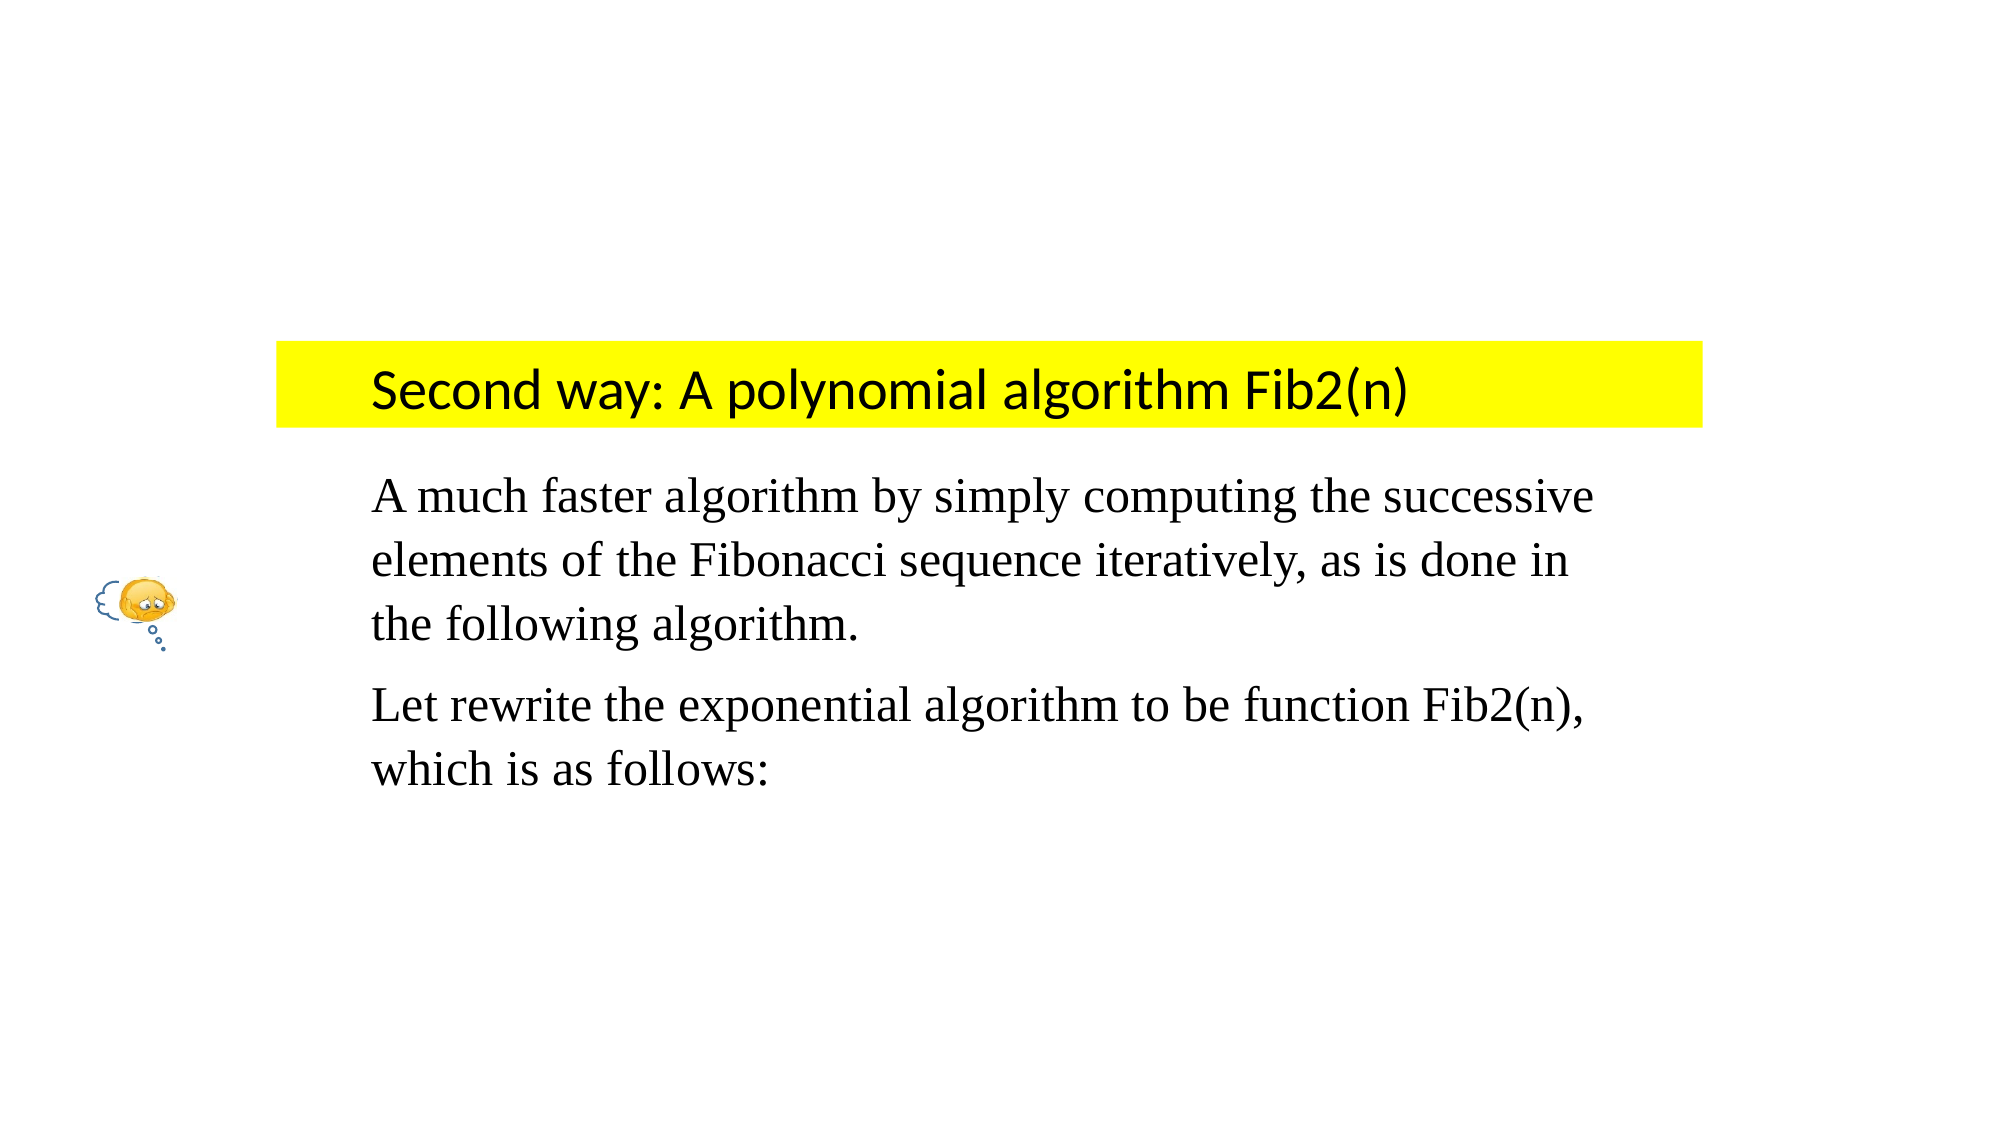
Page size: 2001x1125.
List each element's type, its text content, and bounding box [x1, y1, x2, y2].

text_box Second way: A polynomial algorithm Fib2(n) A much faster algorithm by simply computing the successive elements of the Fibonacci sequence iteratively, as is done in the following algorithm. Let rewrite the exponential algorithm to be function Fib2(n), which is as follows: [356, 338, 1644, 885]
text_box [95, 580, 119, 621]
text_box [276, 340, 356, 428]
text_box [147, 624, 158, 635]
text_box [155, 636, 163, 645]
picture [119, 577, 177, 622]
text_box [1644, 340, 1703, 428]
